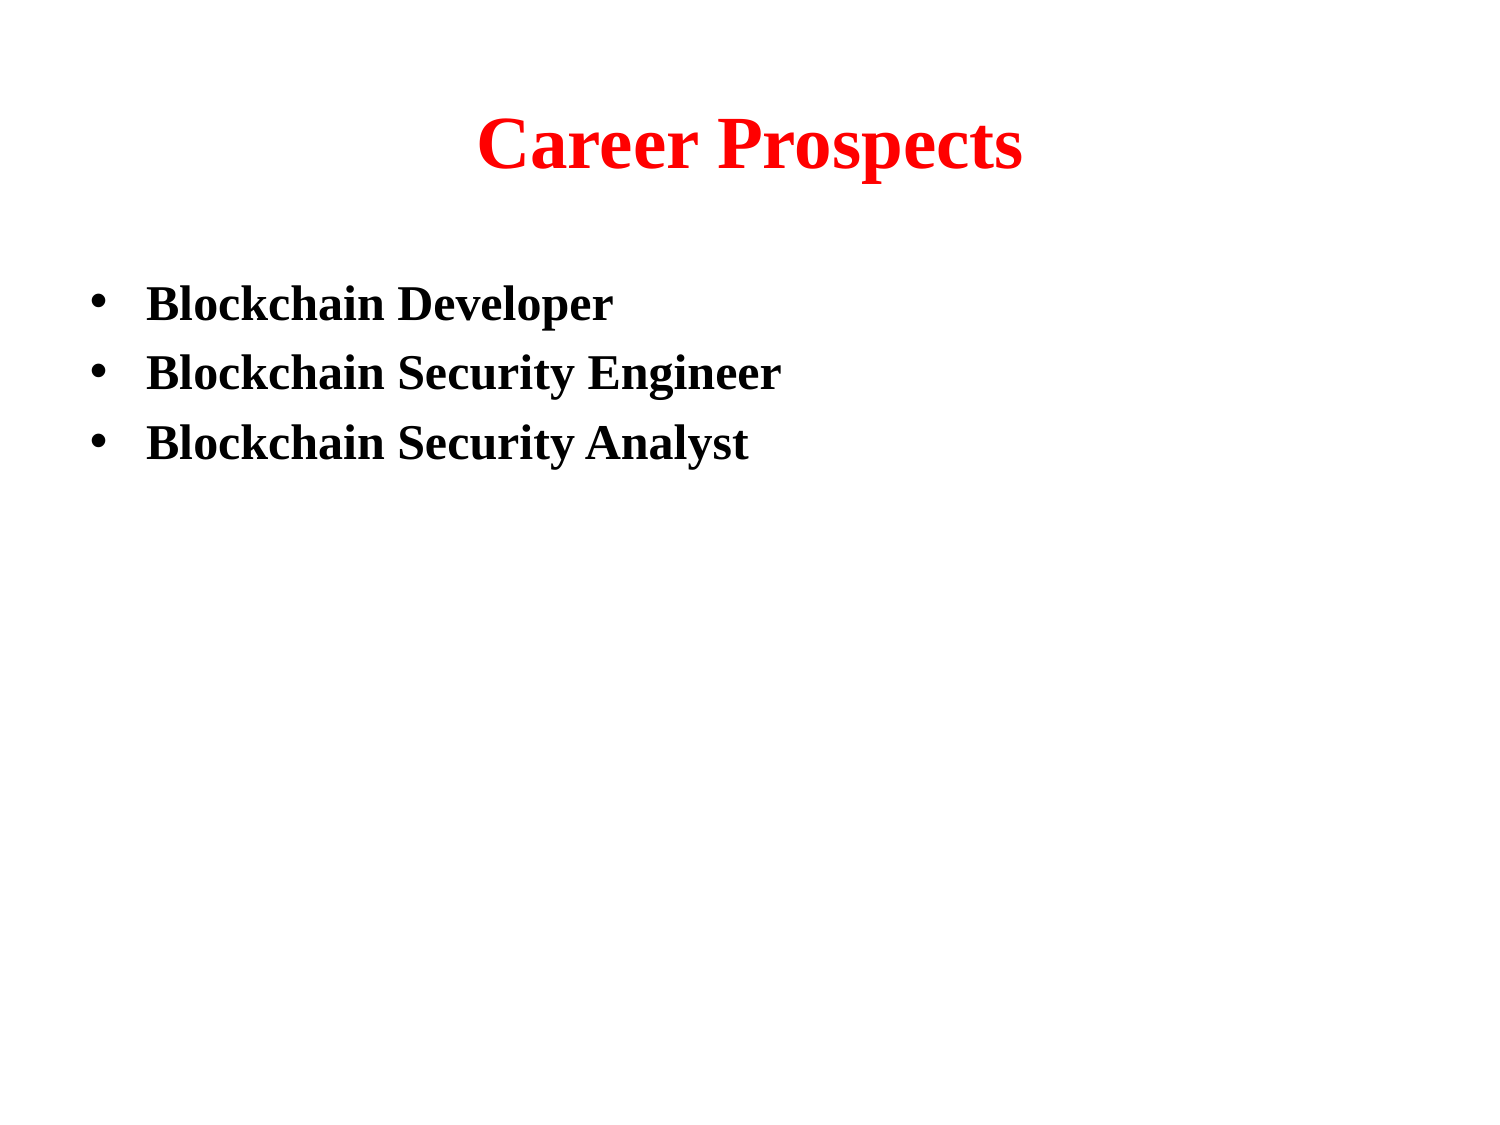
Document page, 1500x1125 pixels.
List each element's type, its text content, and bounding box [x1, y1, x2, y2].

list Blockchain Developer Blockchain Security Engineer Blockchain Security Analyst [74, 262, 1426, 1006]
title Career Prospects [74, 44, 1426, 233]
